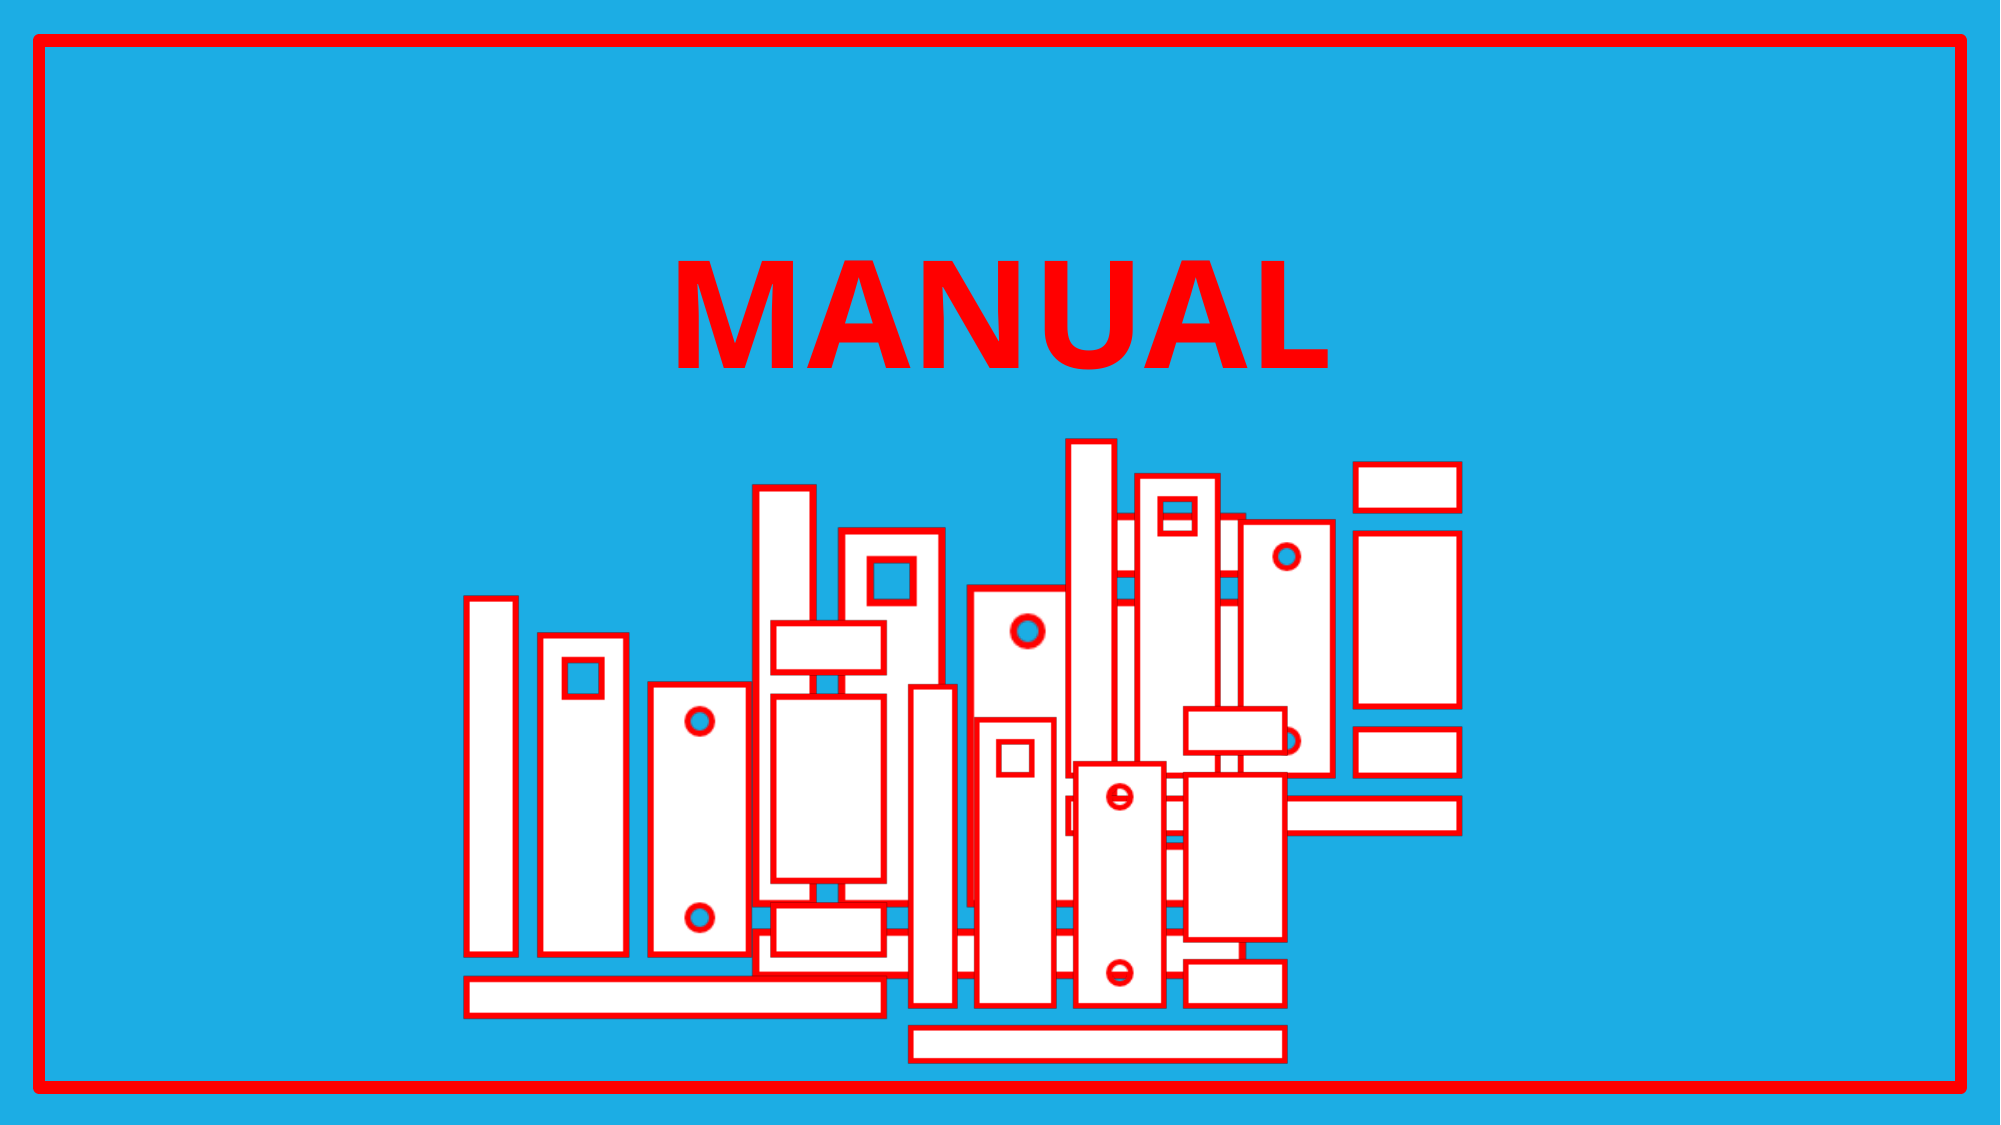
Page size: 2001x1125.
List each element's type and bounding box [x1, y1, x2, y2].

text_box [37, 39, 1962, 1089]
picture [380, 361, 1541, 1125]
